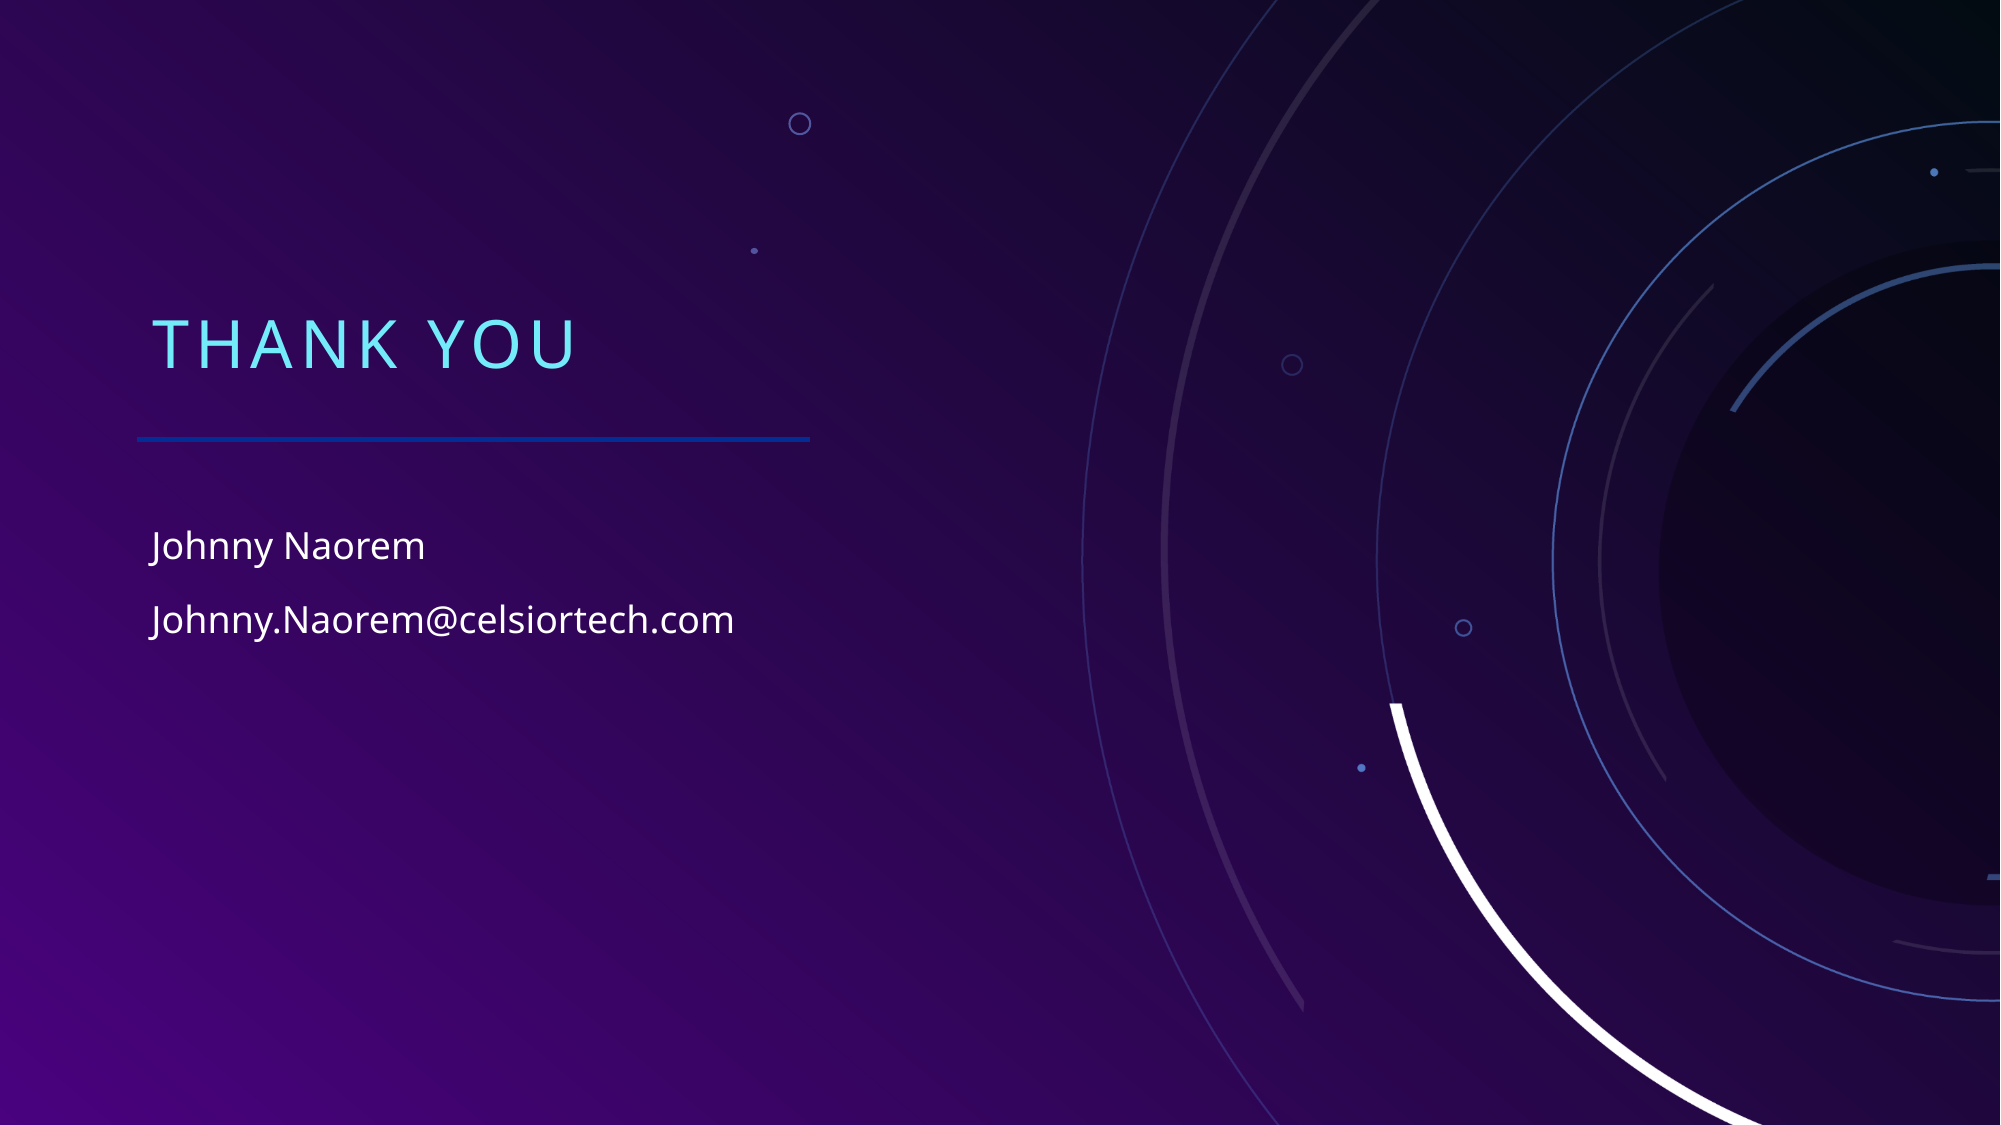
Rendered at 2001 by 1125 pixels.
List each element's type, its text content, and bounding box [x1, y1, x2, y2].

picture [1073, 0, 2000, 1125]
title THANK YOU [137, 28, 861, 390]
list Johnny Naorem​ Johnny.Naorem@celsiortech.com [136, 505, 861, 957]
